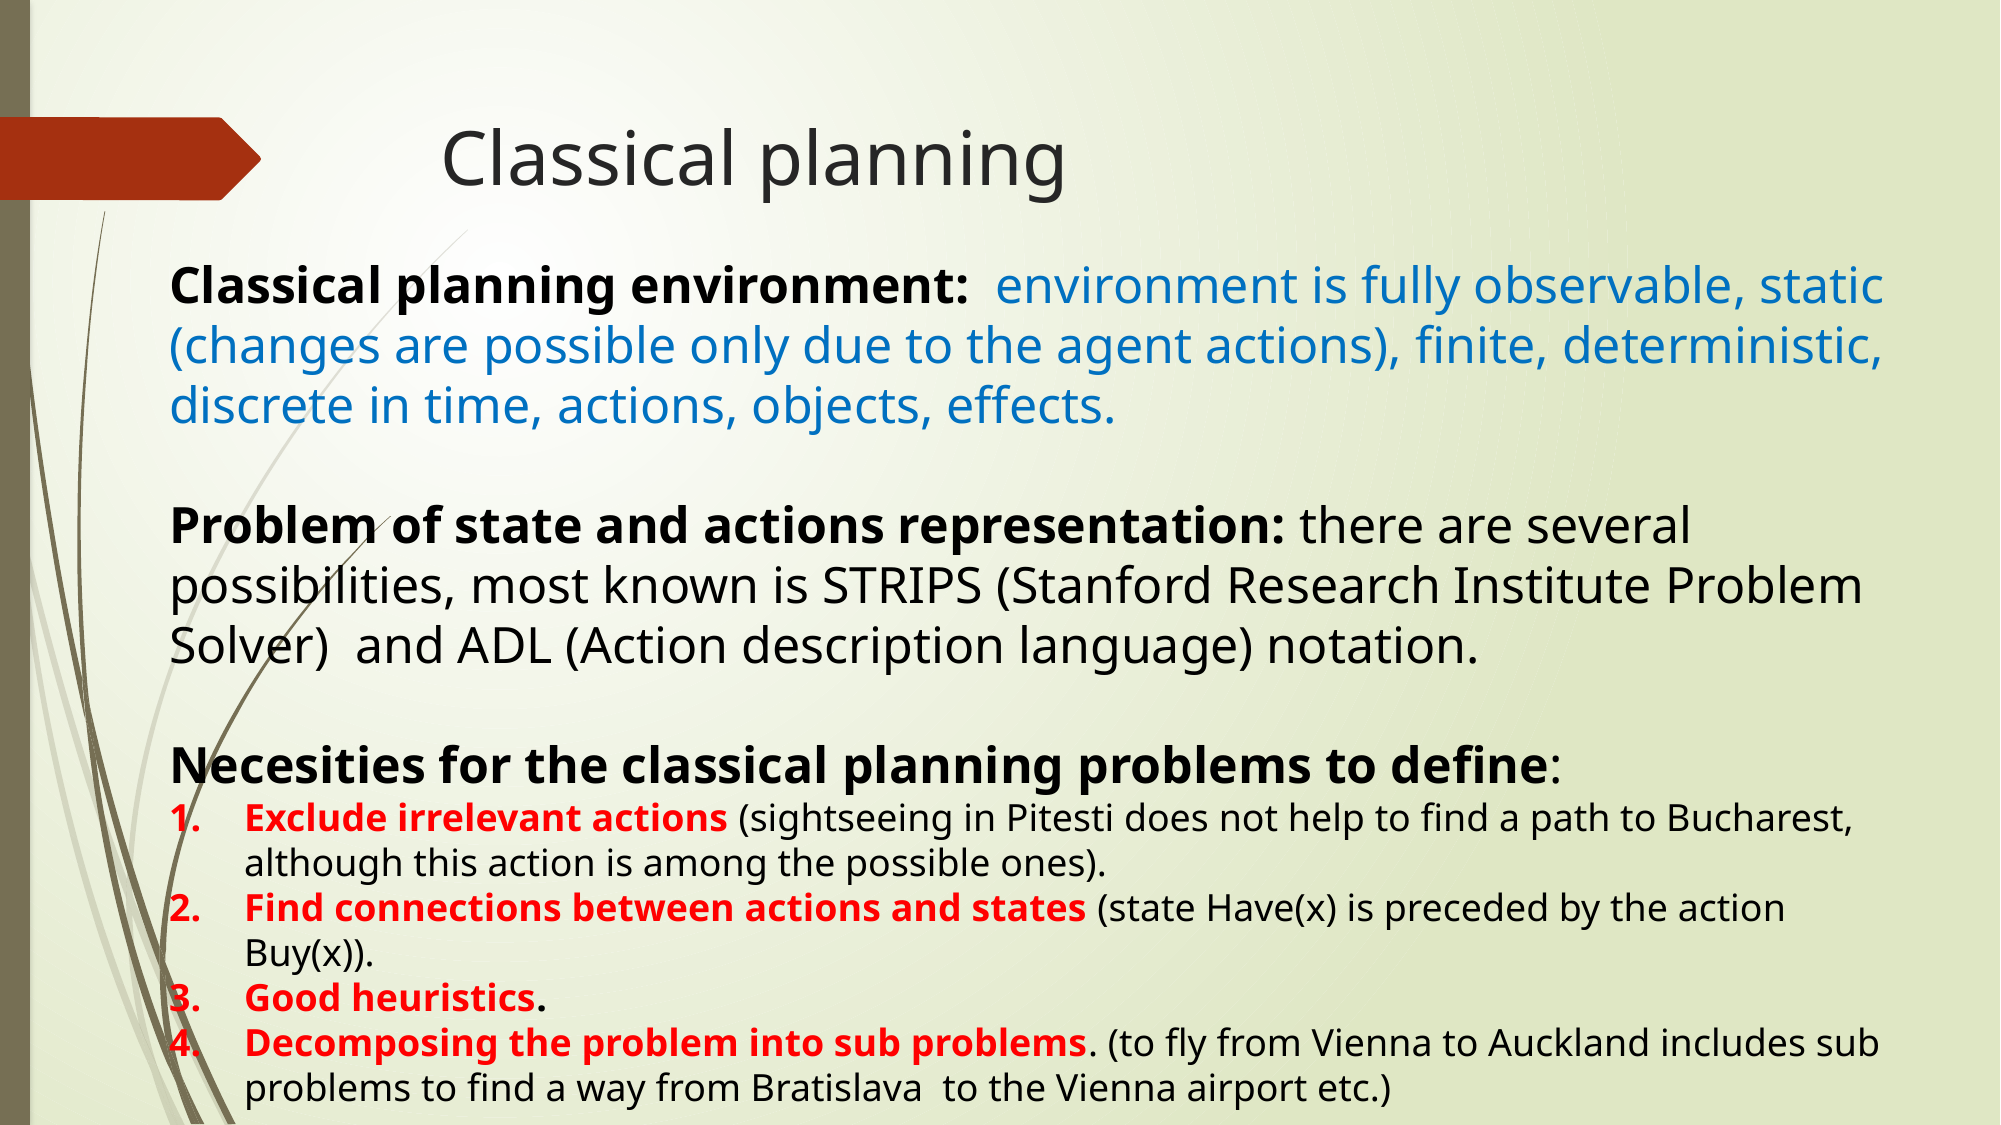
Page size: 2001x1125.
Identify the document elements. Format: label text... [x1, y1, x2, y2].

text_box Classical planning environment: environment is fully observable, static (changes are possible only due to the agent actions), finite, deterministic, discrete in time, actions, objects, effects. Problem of state and actions representation: there are several possibilities, most known is STRIPS (Stanford Research Institute Problem Solver) and ADL (Action description language) notation. Necesities for the classical planning problems to define: Exclude irrelevant actions (sightseeing in Pitesti does not help to find a path to Bucharest, although this action is among the possible ones). Find connections between actions and states (state Have(x) is preceded by the action Buy(x)). Good heuristics. Decomposing the problem into sub problems. (to fly from Vienna to Auckland includes sub problems to find a way from Bratislava to the Vienna airport etc.) [154, 246, 1939, 1117]
title Classical planning [425, 102, 1888, 246]
